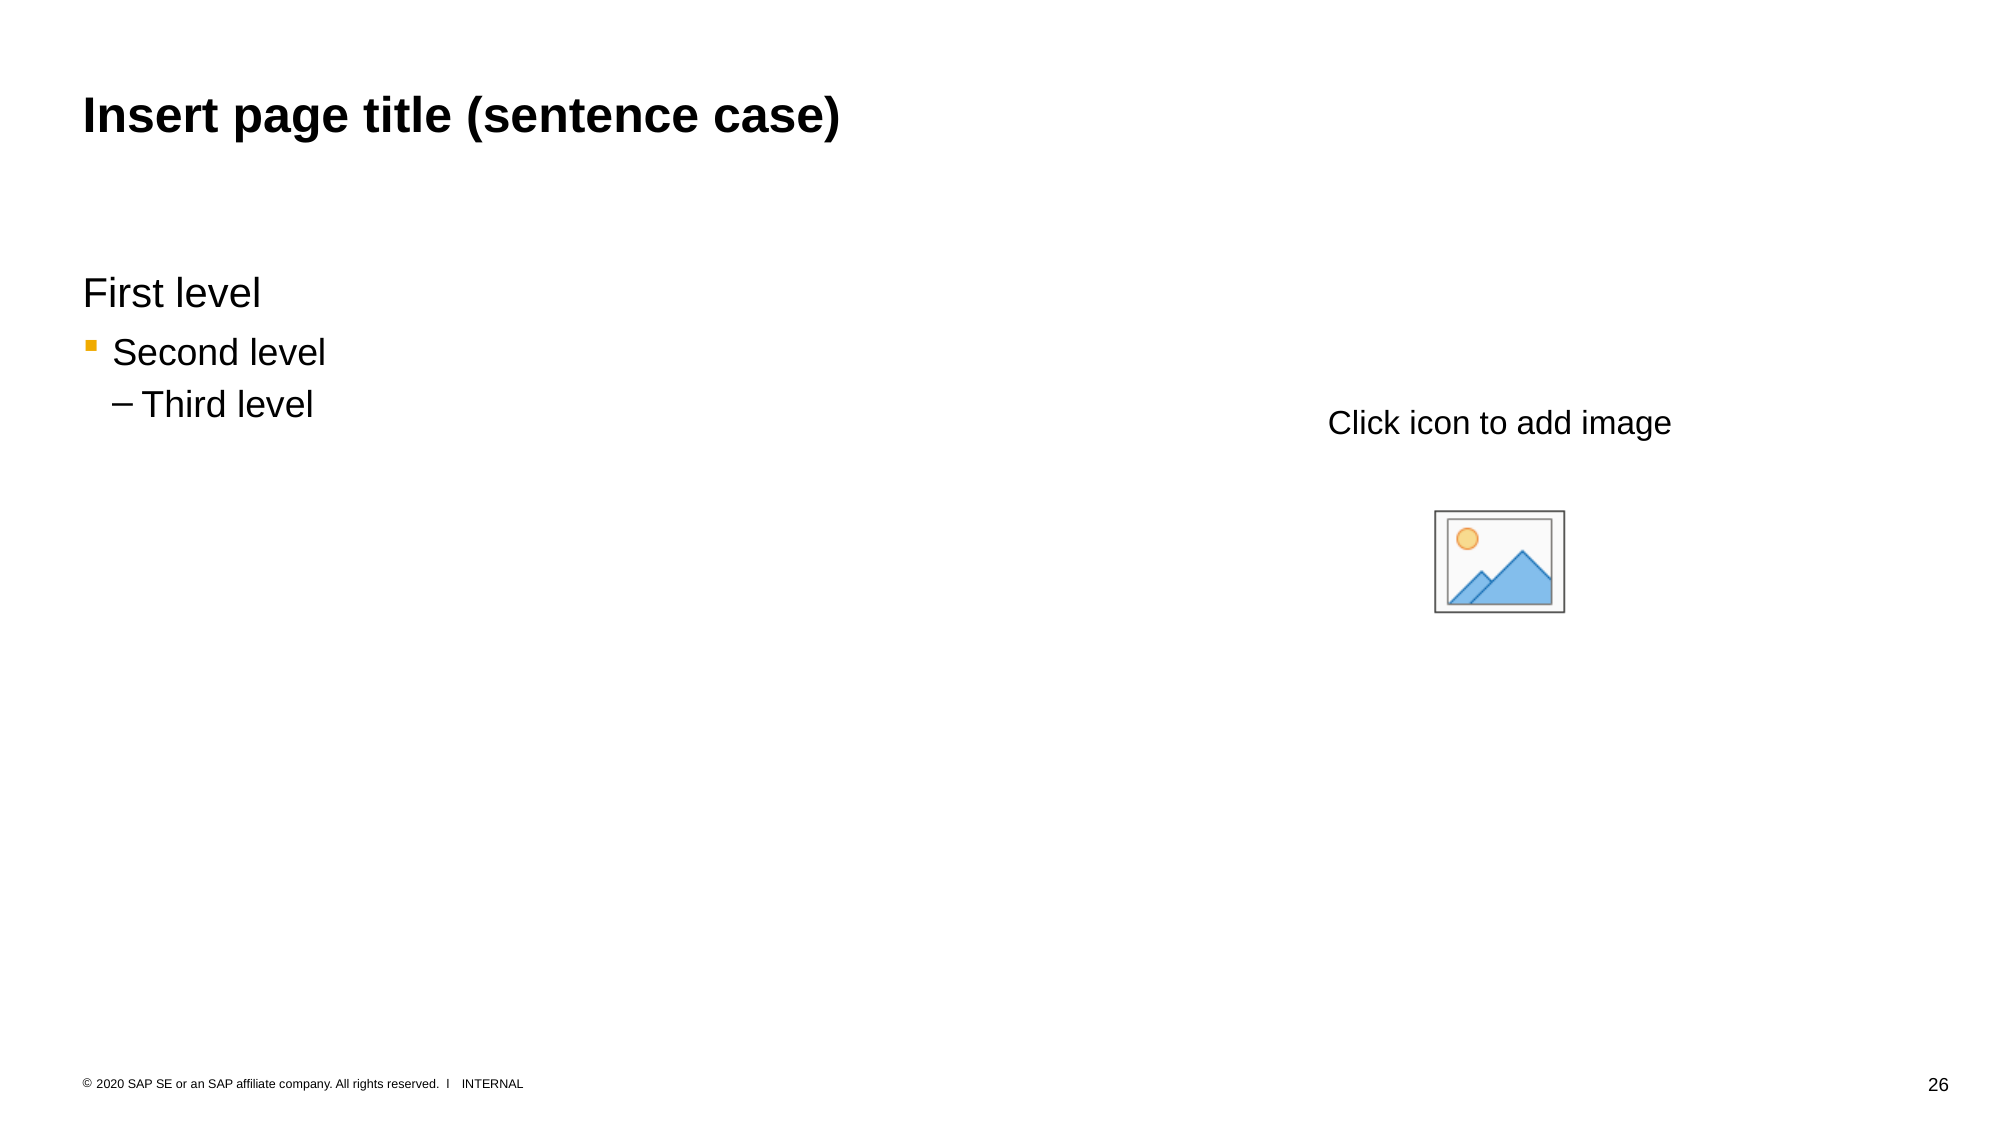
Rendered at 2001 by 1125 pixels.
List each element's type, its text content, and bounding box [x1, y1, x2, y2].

list First level Second level Third level [82, 265, 922, 1040]
title Insert page title (sentence case) [82, 82, 922, 144]
picture [999, 0, 2001, 1125]
